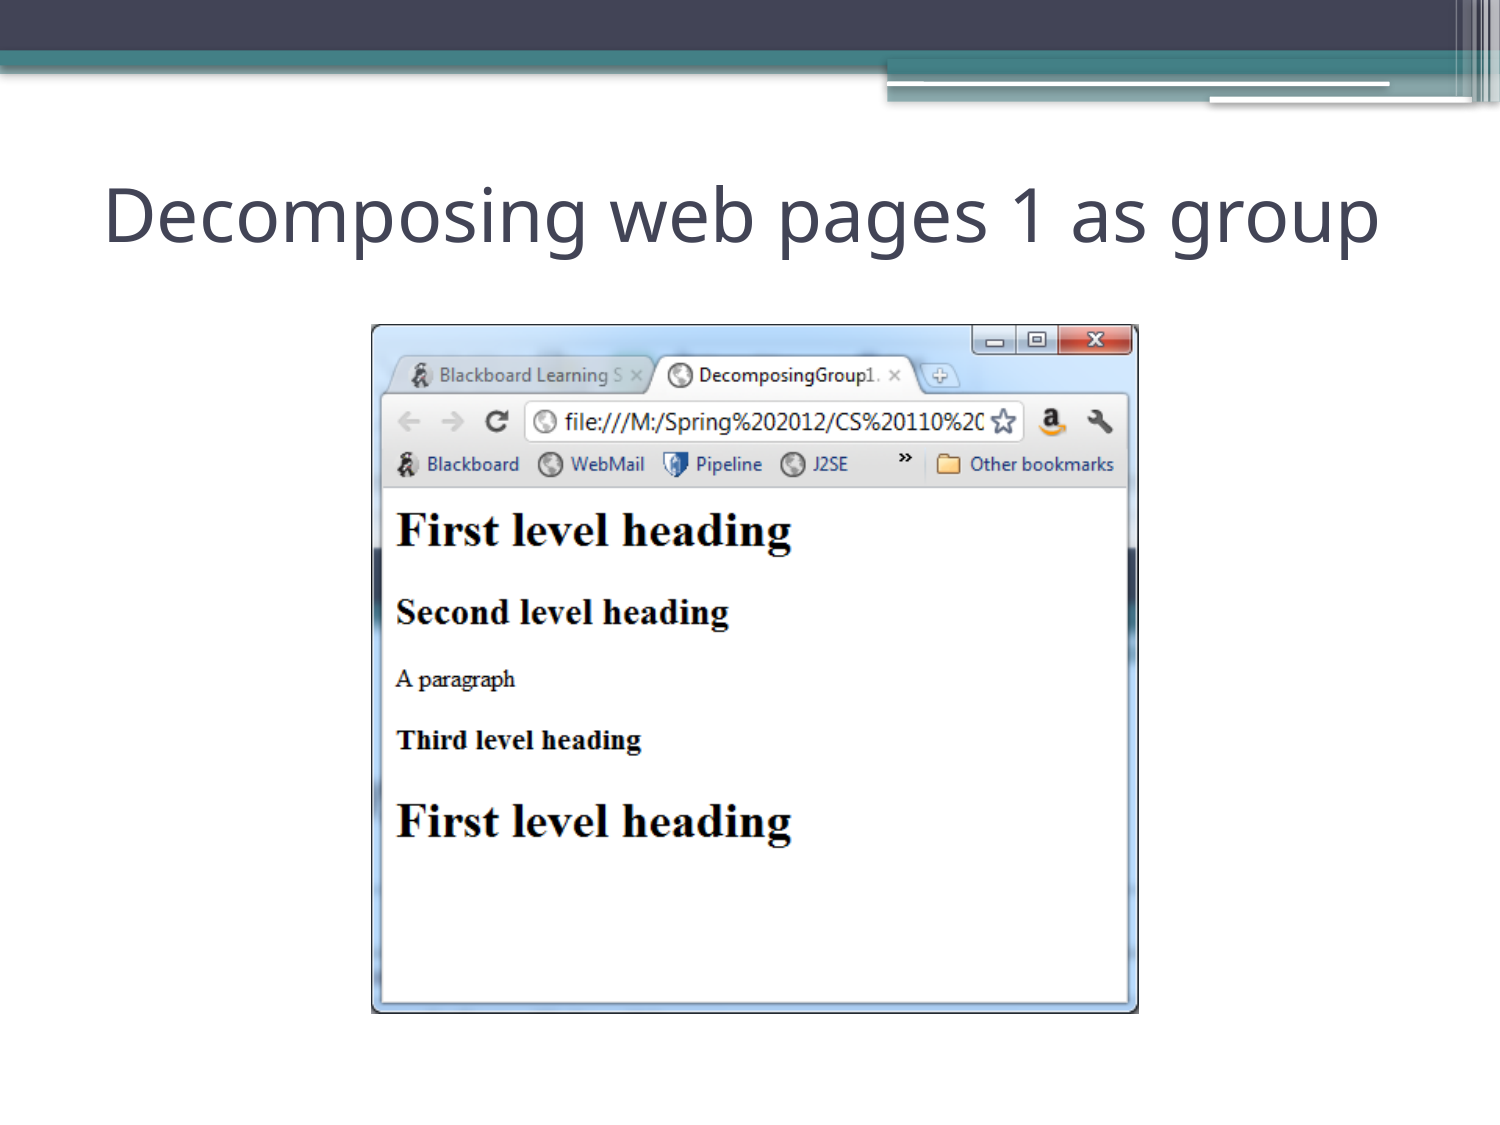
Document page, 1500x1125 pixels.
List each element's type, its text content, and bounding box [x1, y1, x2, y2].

picture [371, 324, 1139, 1015]
title Decomposing web pages 1 as group [87, 125, 1438, 300]
